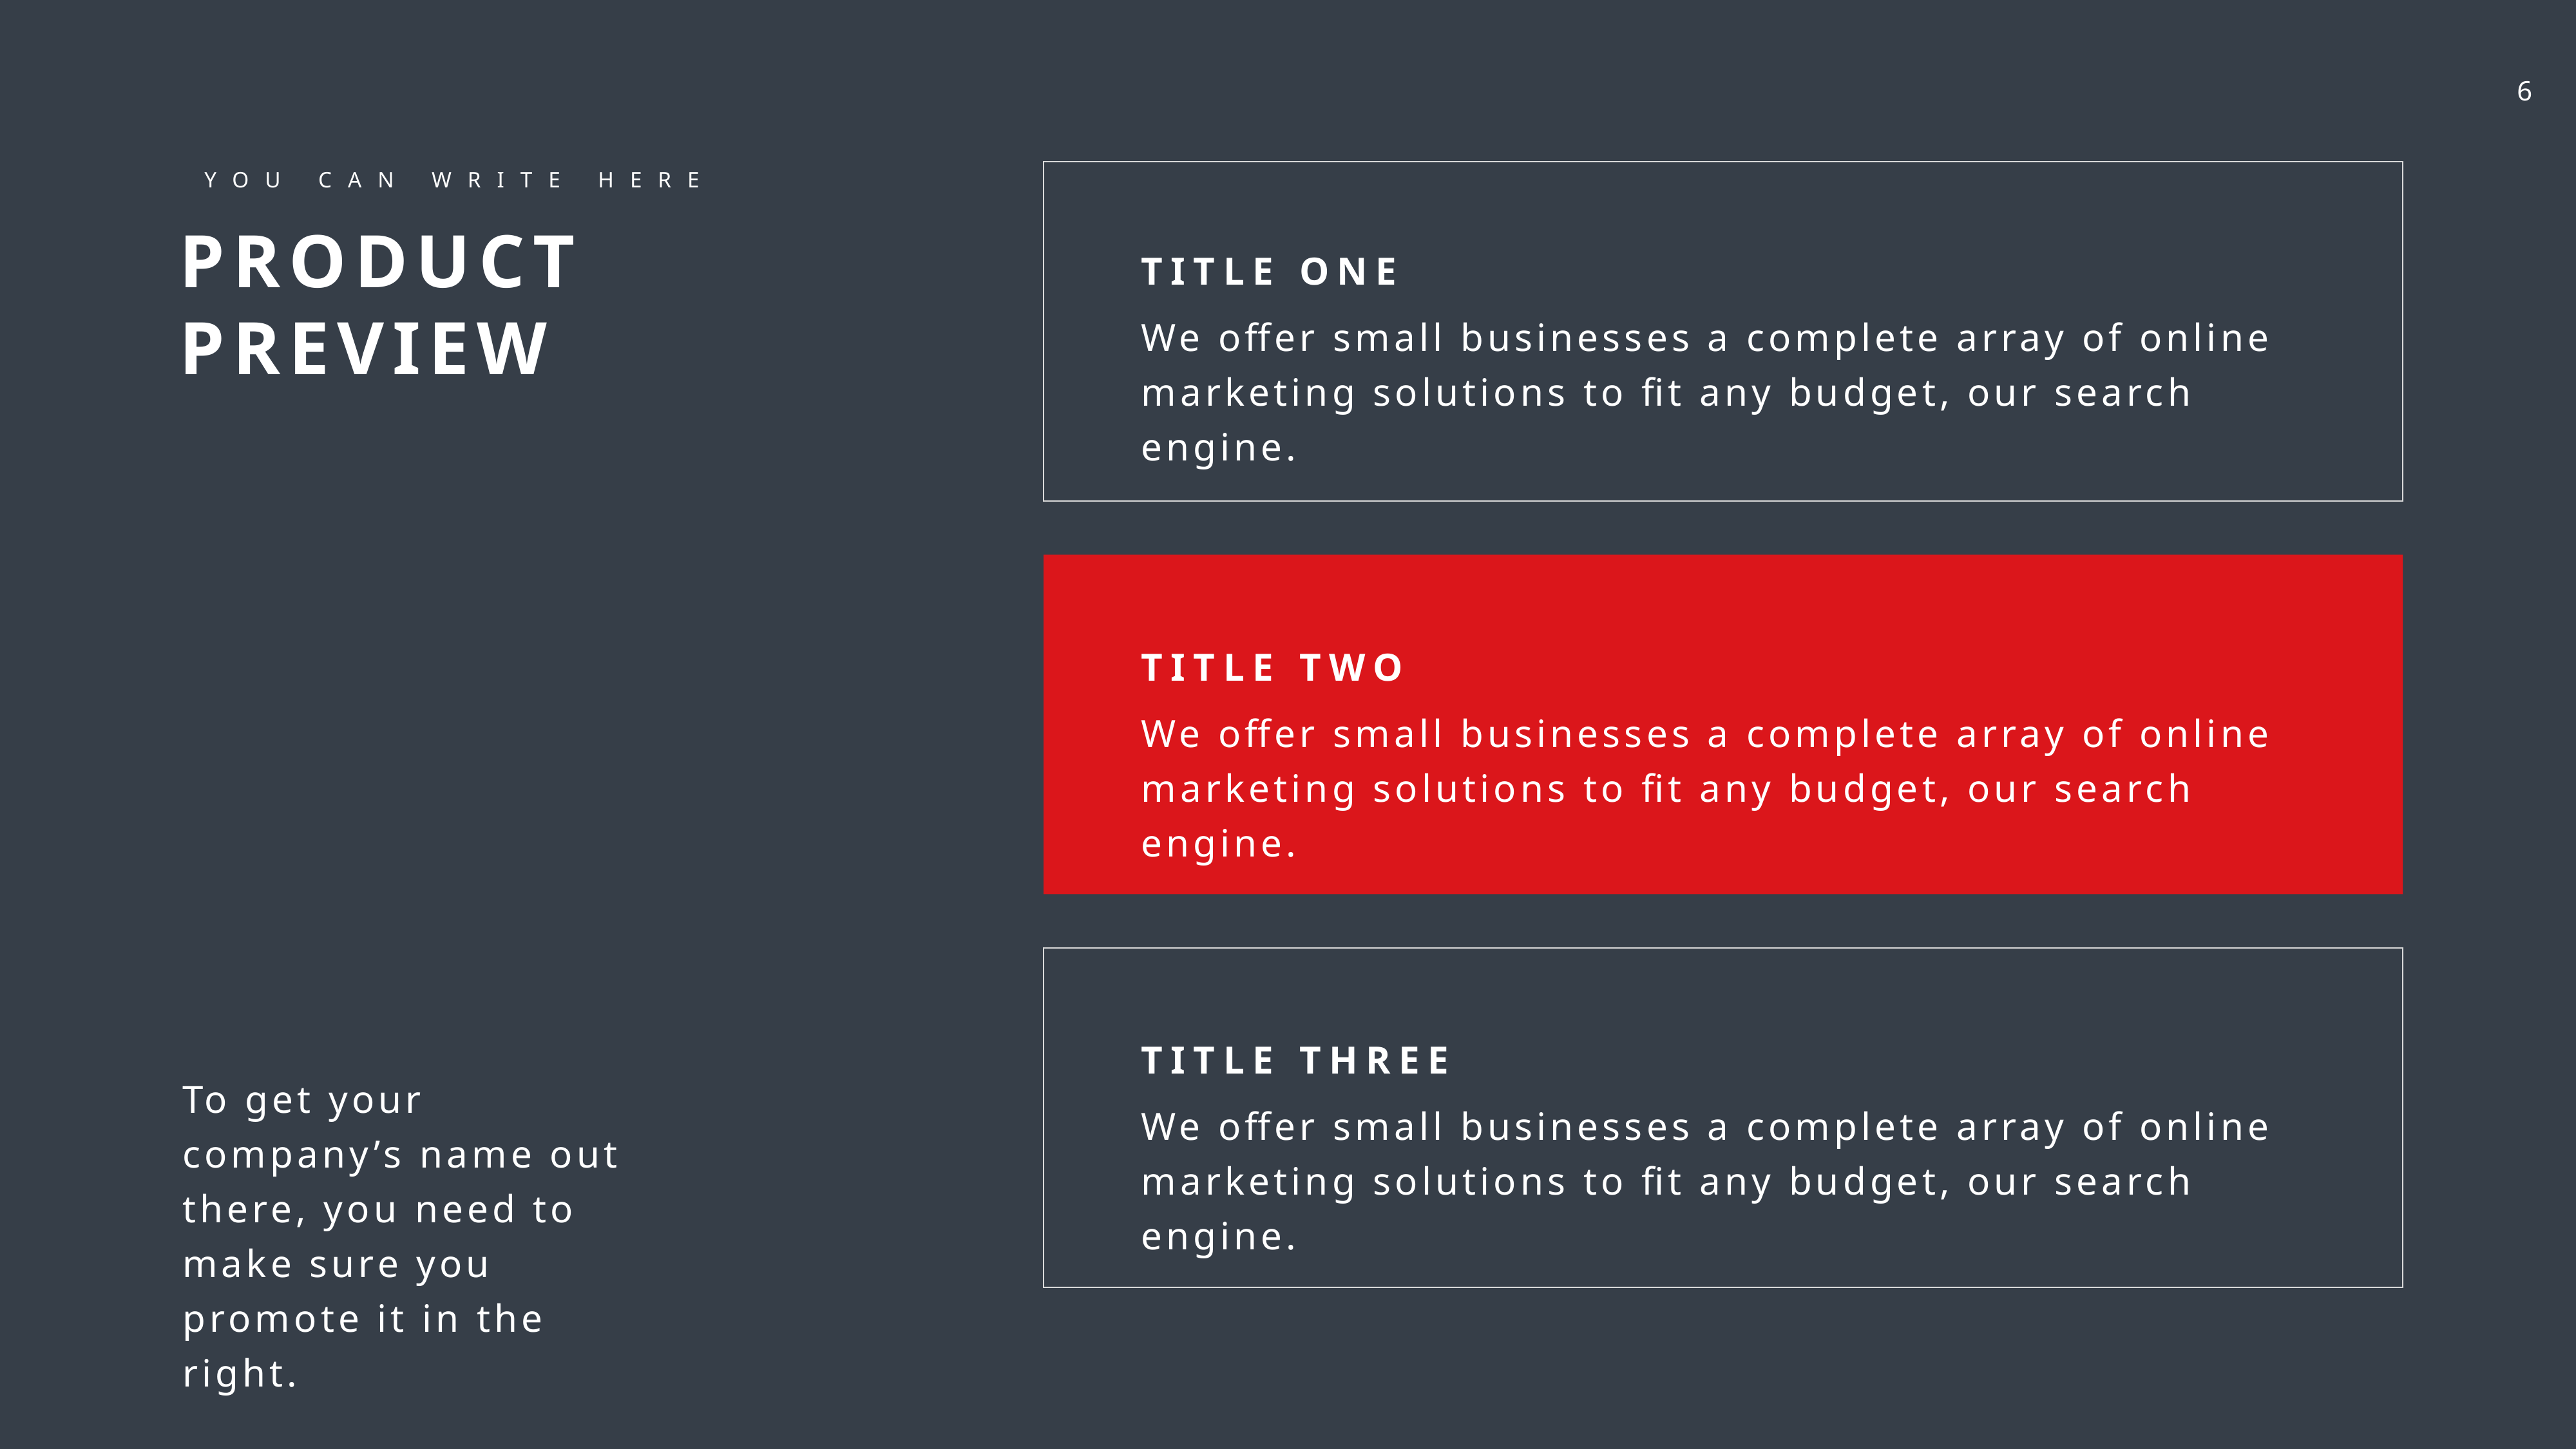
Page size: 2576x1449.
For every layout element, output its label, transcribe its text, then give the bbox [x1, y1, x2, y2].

text_box [1043, 161, 2403, 502]
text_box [169, 162, 788, 396]
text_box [1131, 1032, 2321, 1204]
text_box To get your company’s name out there, you need to make sure you promote it in the right. [173, 1061, 660, 1399]
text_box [1131, 242, 2321, 415]
text_box [1043, 947, 2403, 1288]
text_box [1131, 638, 2321, 811]
text_box [1043, 554, 2403, 895]
